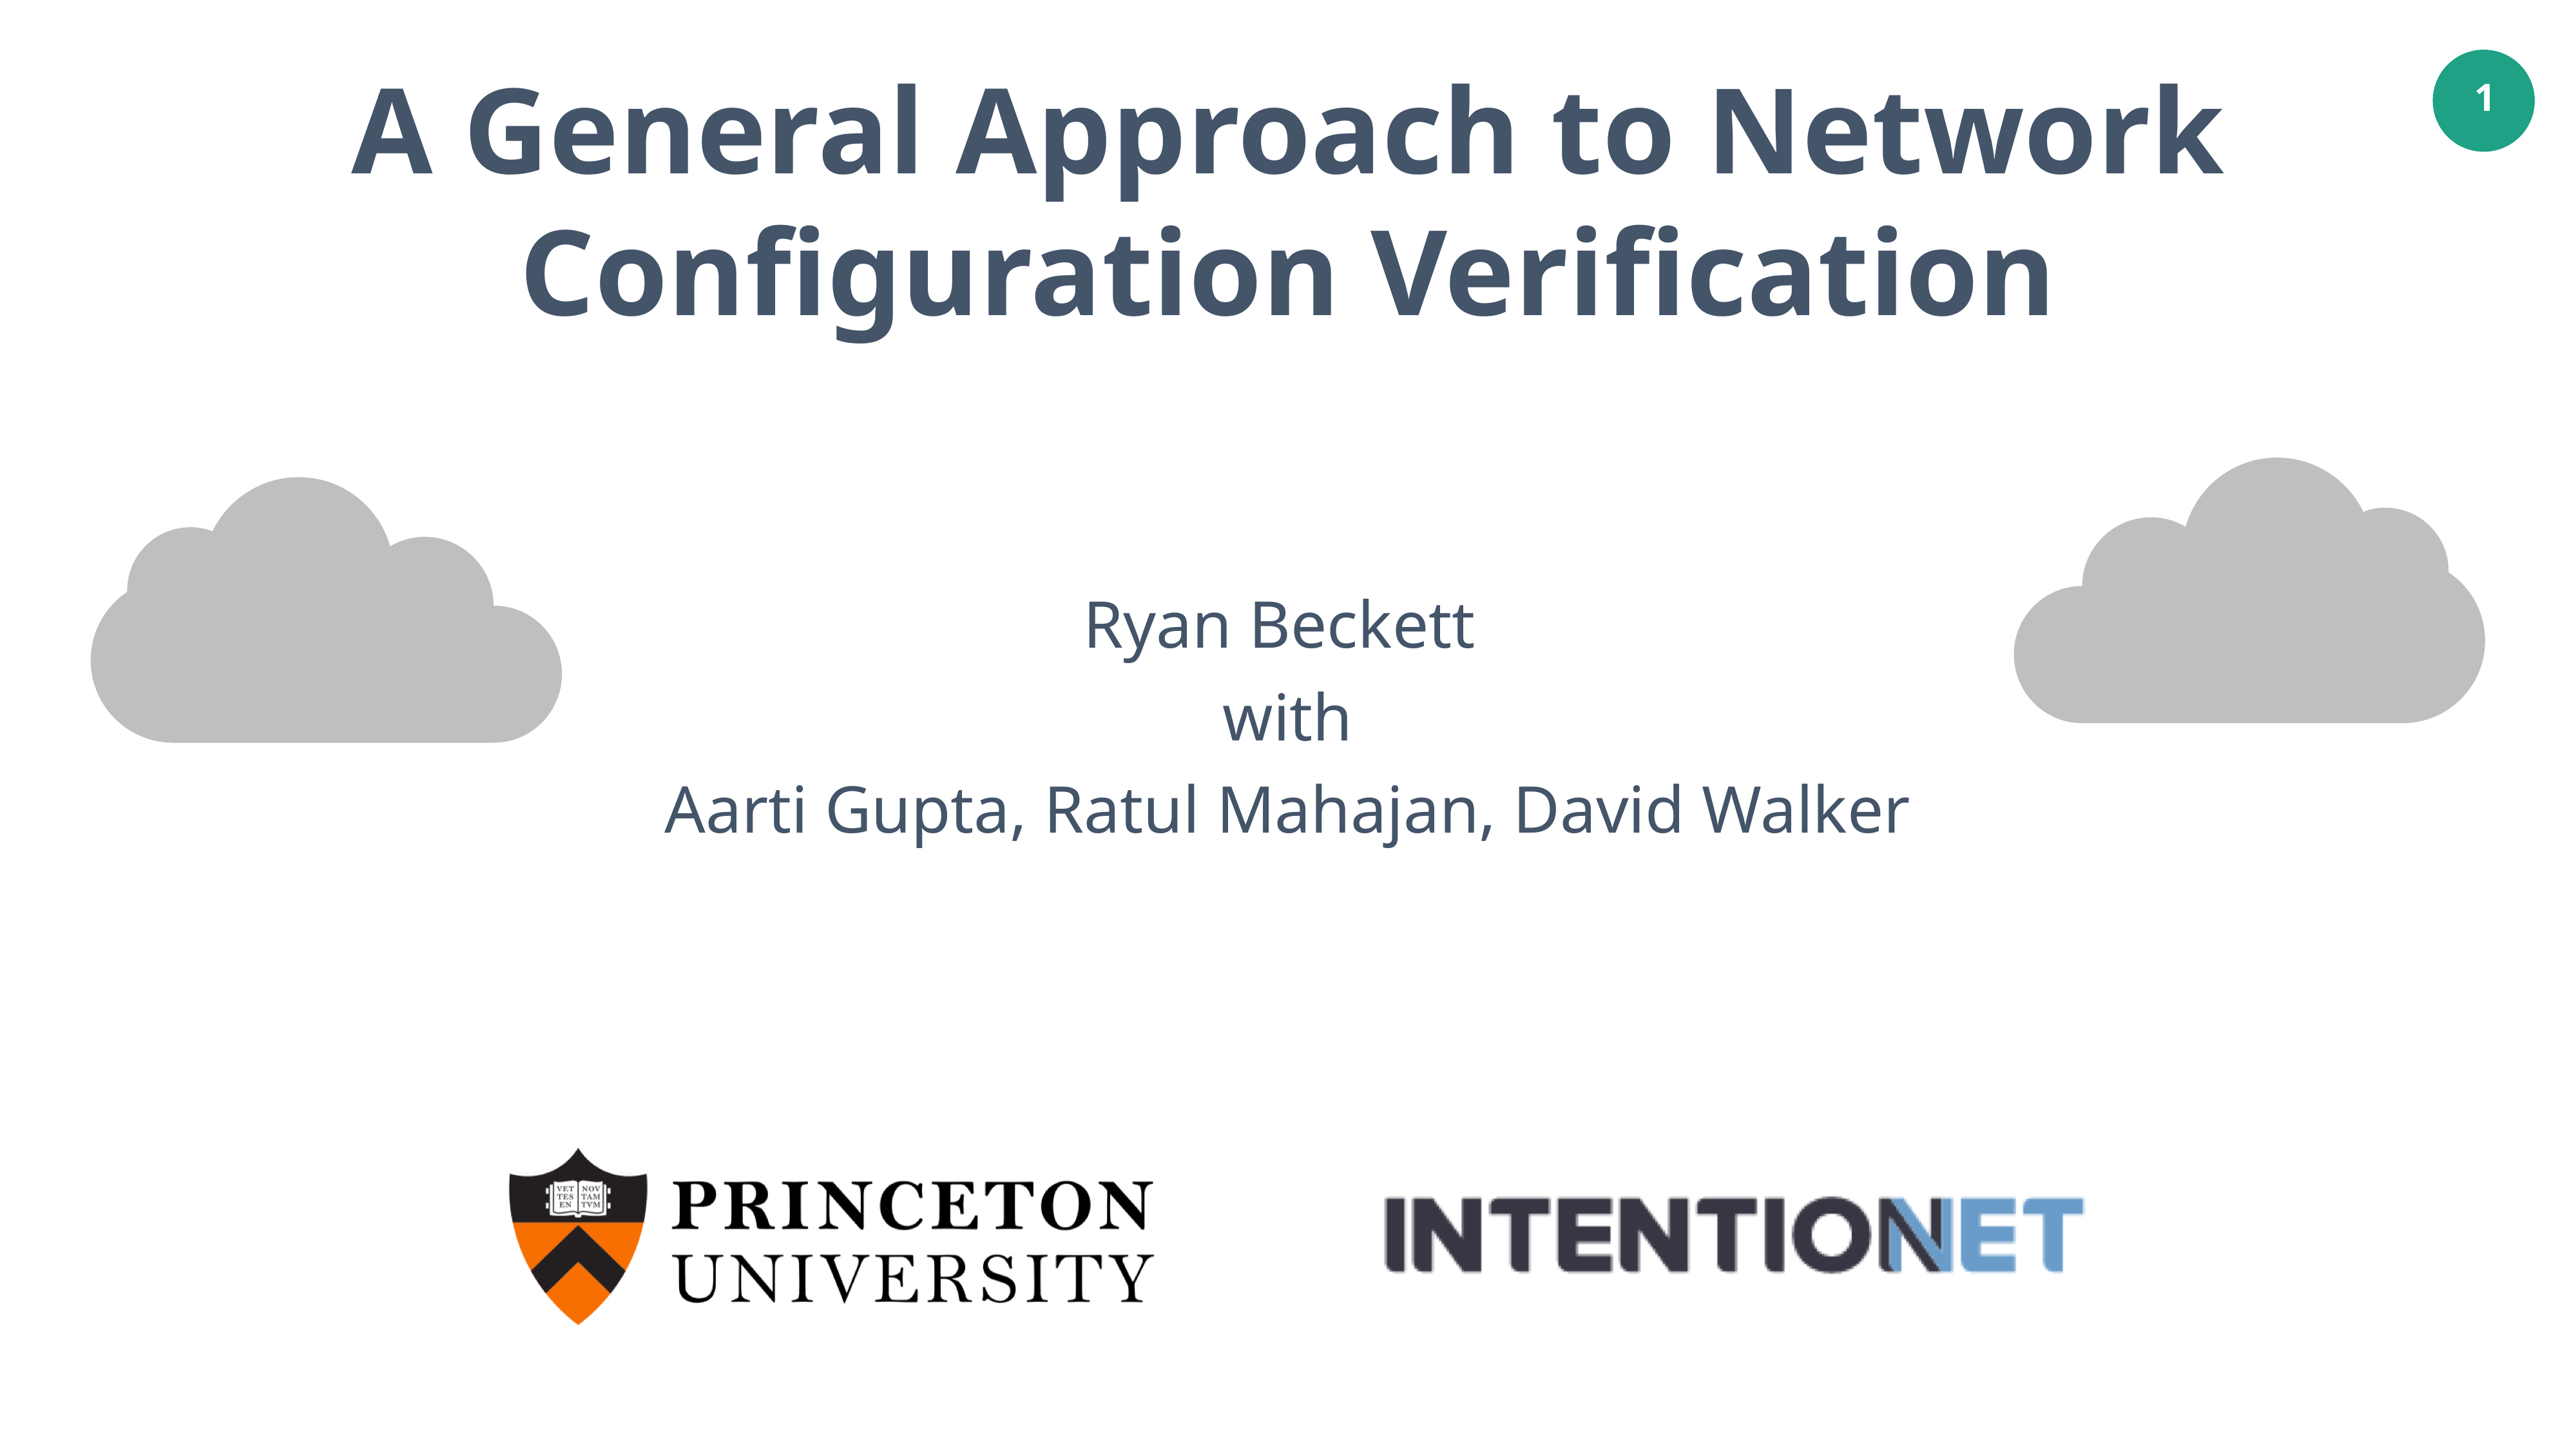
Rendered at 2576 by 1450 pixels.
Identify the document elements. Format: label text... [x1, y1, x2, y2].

slide_number 1 [2464, 64, 2506, 130]
text_box A General Approach to Network Configuration Verification [347, 51, 2230, 344]
text_box Ryan Beckett with Aarti Gupta, Ratul Mahajan, David Walker [651, 555, 1925, 859]
text_box [90, 477, 562, 743]
picture [504, 1141, 1156, 1329]
text_box [2014, 458, 2485, 724]
picture [1361, 1183, 2108, 1286]
